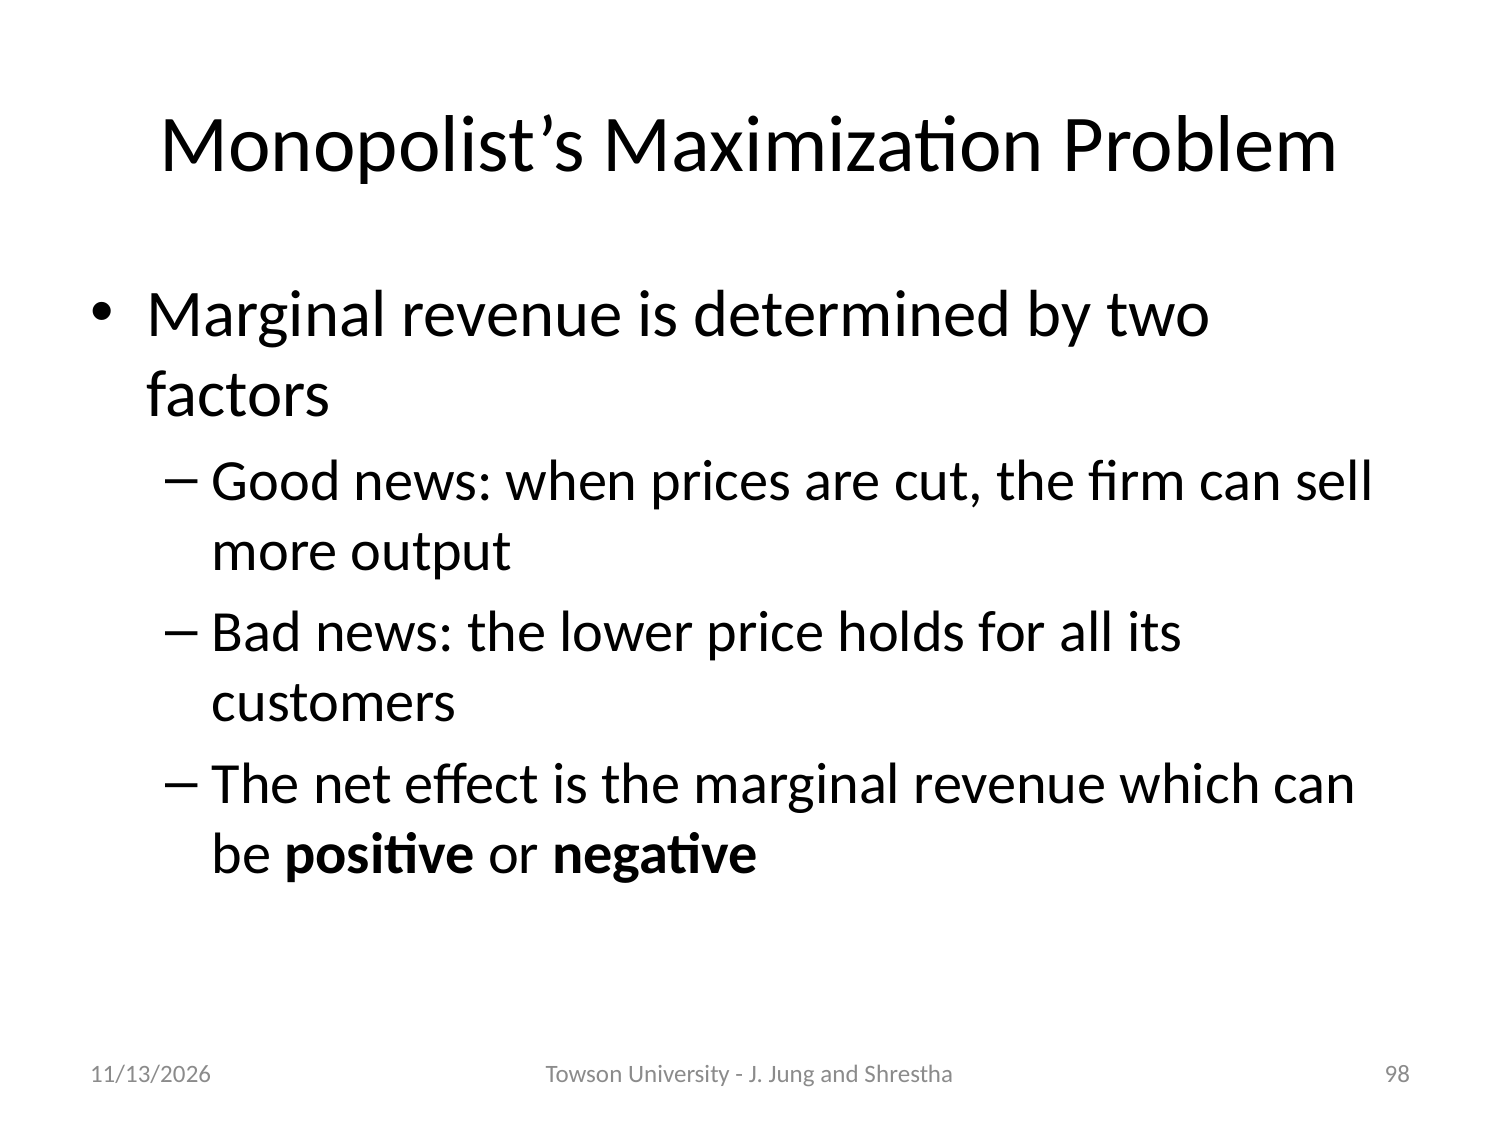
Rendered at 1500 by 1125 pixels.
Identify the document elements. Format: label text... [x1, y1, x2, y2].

slide_number 98 [1074, 1042, 1425, 1103]
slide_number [75, 1042, 425, 1103]
footer Towson University - J. Jung and Shrestha [512, 1042, 988, 1103]
list Marginal revenue is determined by two factors Good news: when prices are cut, the firm can sell more output Bad news: the lower price holds for all its customers The net effect is the marginal revenue which can be positive or negative [75, 262, 1425, 1005]
title Monopolist’s Maximization Problem [75, 45, 1425, 233]
